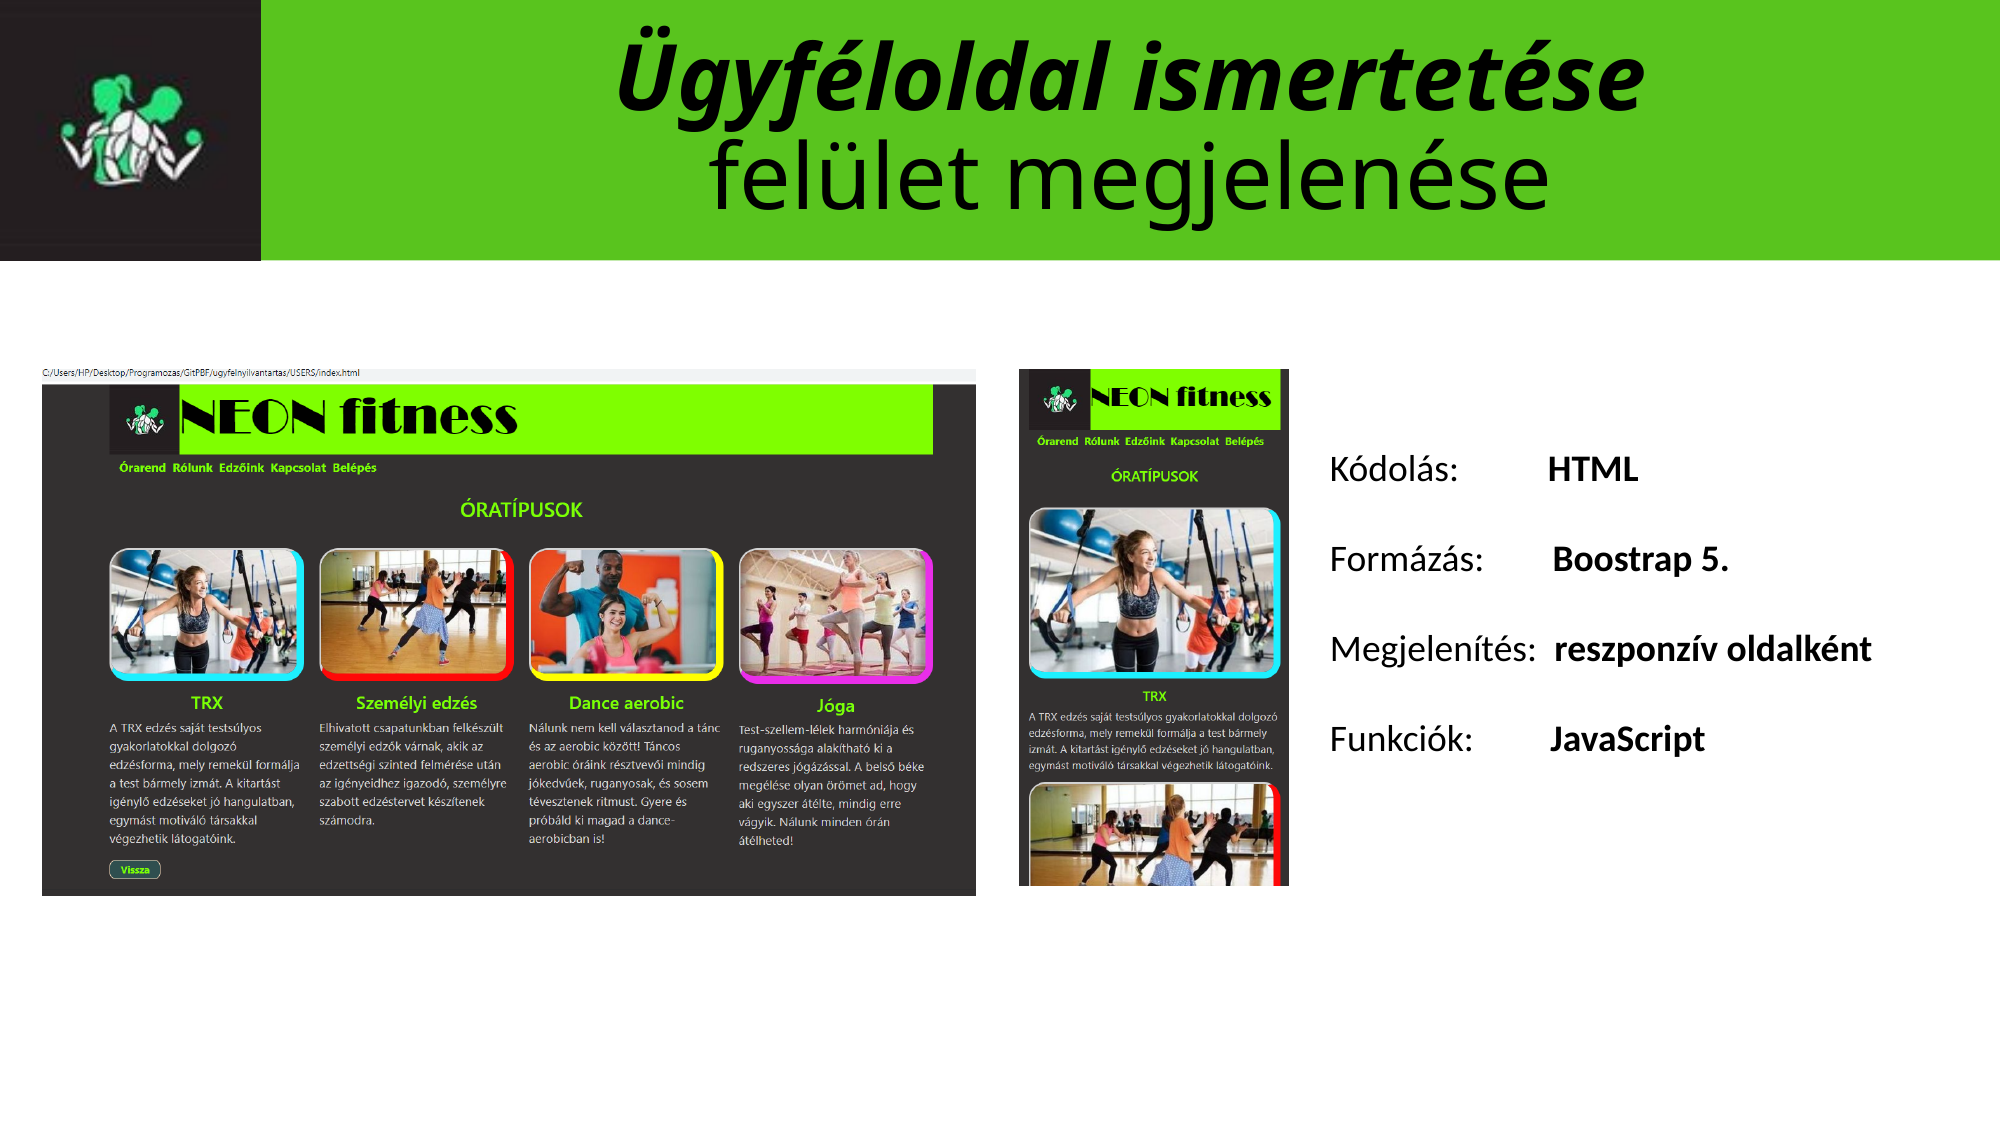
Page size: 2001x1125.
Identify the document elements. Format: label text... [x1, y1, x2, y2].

text_box Kódolás: HTML Formázás: Boostrap 5. Megjelenítés: reszponzív oldalként Funkciók: JavaScript [1315, 436, 1892, 767]
picture [1019, 369, 1289, 886]
text_box [137, 299, 1863, 1014]
picture [42, 369, 976, 896]
title Ügyféloldal ismertetése felület megjelenése [261, 0, 2000, 261]
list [0, 0, 261, 261]
